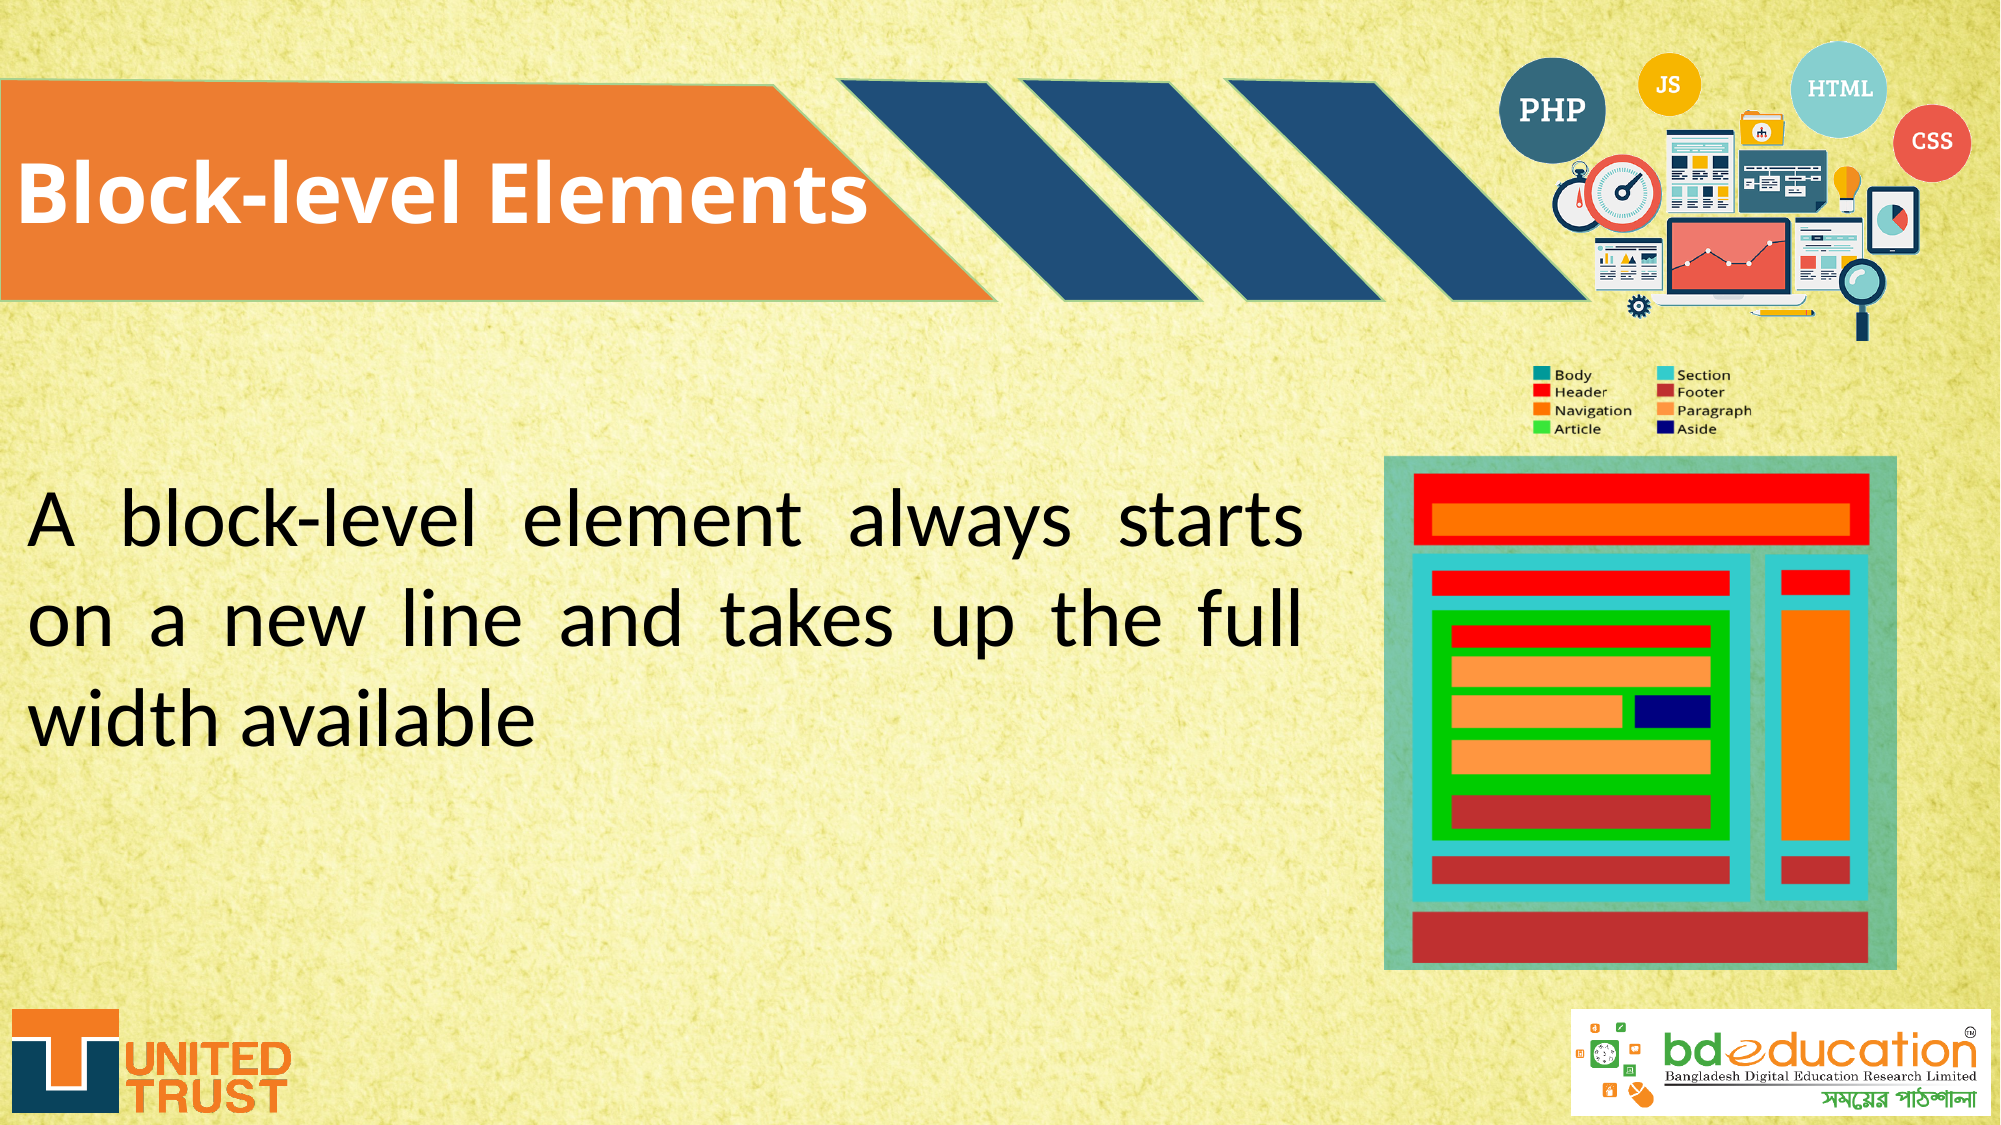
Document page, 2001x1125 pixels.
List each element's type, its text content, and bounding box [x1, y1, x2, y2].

picture [0, 0, 2001, 1125]
text_box A block-level element always starts on a new line and takes up the full width available [12, 455, 1322, 771]
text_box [0, 79, 1590, 301]
